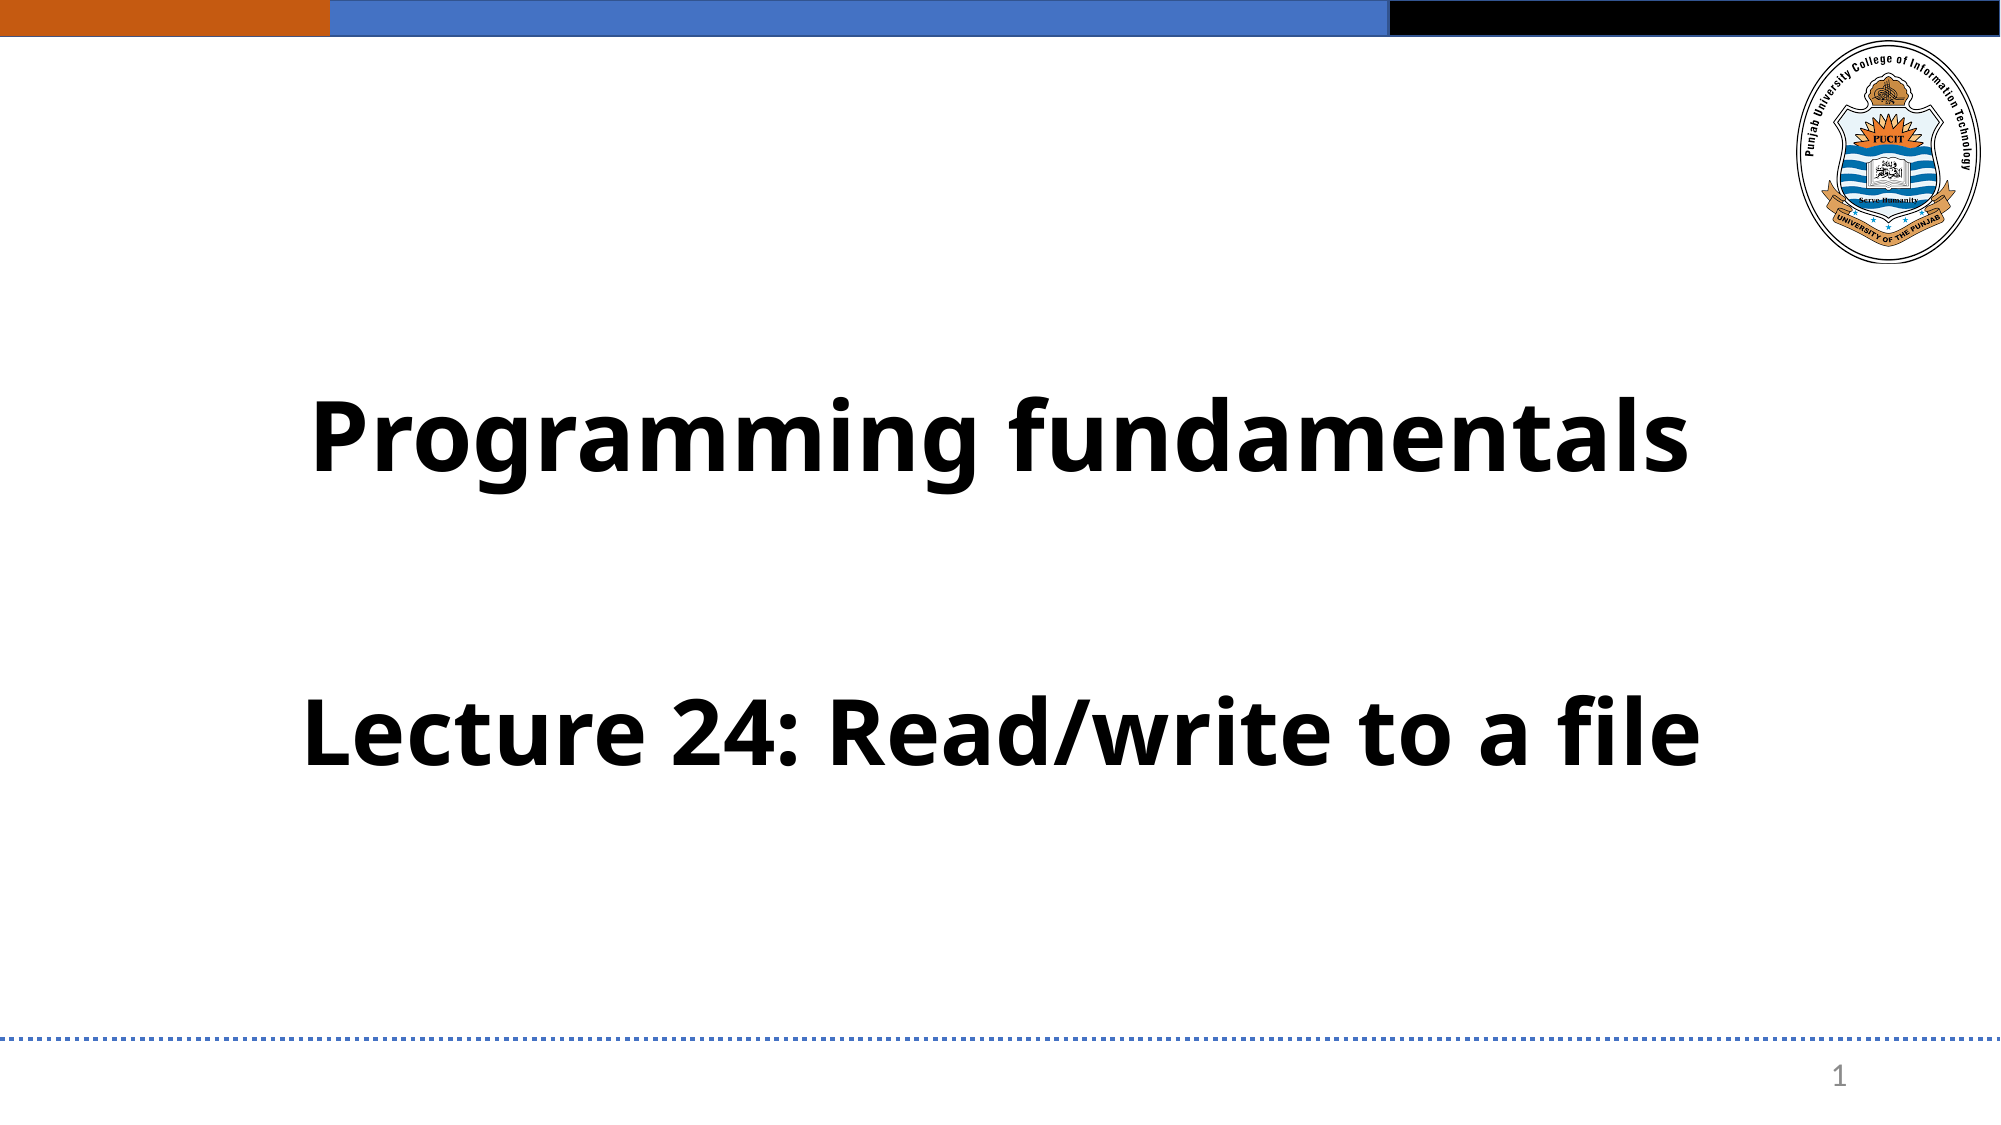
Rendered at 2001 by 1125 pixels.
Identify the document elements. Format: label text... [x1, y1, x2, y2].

text_box Lecture 24: Read/write to a file [123, 562, 1881, 793]
title Programming fundamentals [249, 360, 1750, 500]
picture [1776, 40, 2000, 264]
slide_number 1 [1412, 1042, 1863, 1103]
